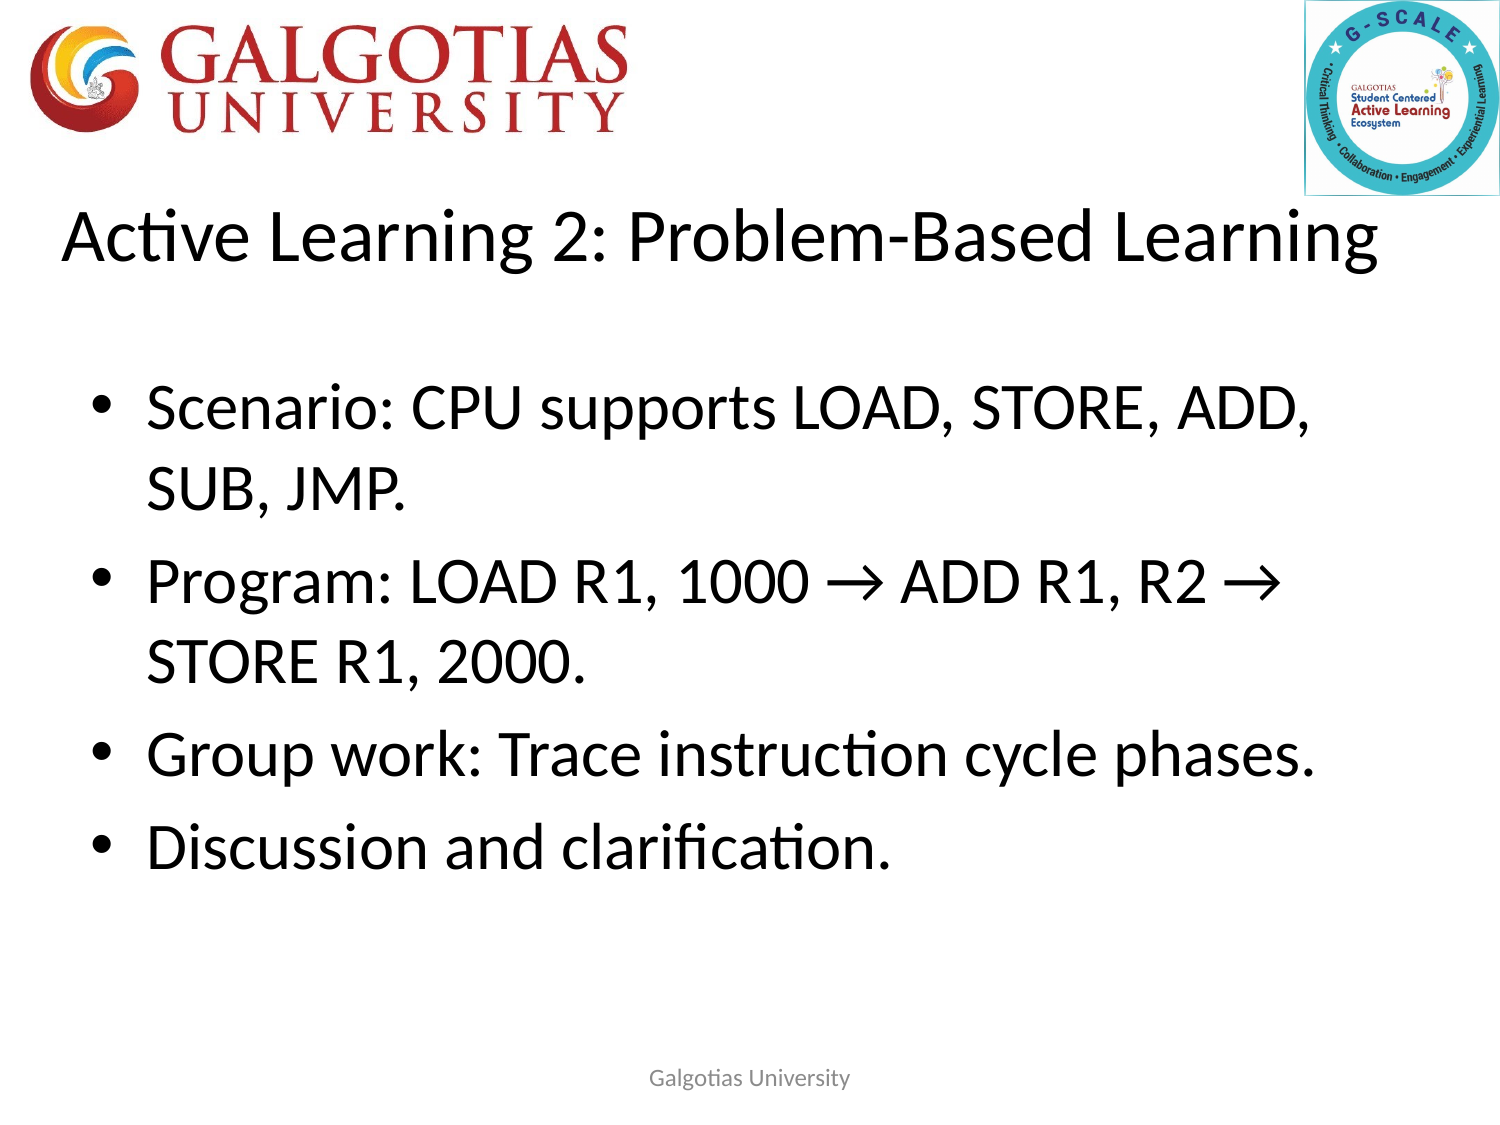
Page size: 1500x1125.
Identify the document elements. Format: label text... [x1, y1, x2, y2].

picture [16, 18, 641, 141]
list Scenario: CPU supports LOAD, STORE, ADD, SUB, JMP. Program: LOAD R1, 1000 → ADD R1, R2 → STORE R1, 2000. Group work: Trace instruction cycle phases. Discussion and clarification. [75, 262, 1425, 1005]
title Active Learning 2: Problem-Based Learning [45, 137, 1396, 326]
picture [1304, 0, 1500, 196]
footer Galgotias University [412, 1046, 1088, 1107]
